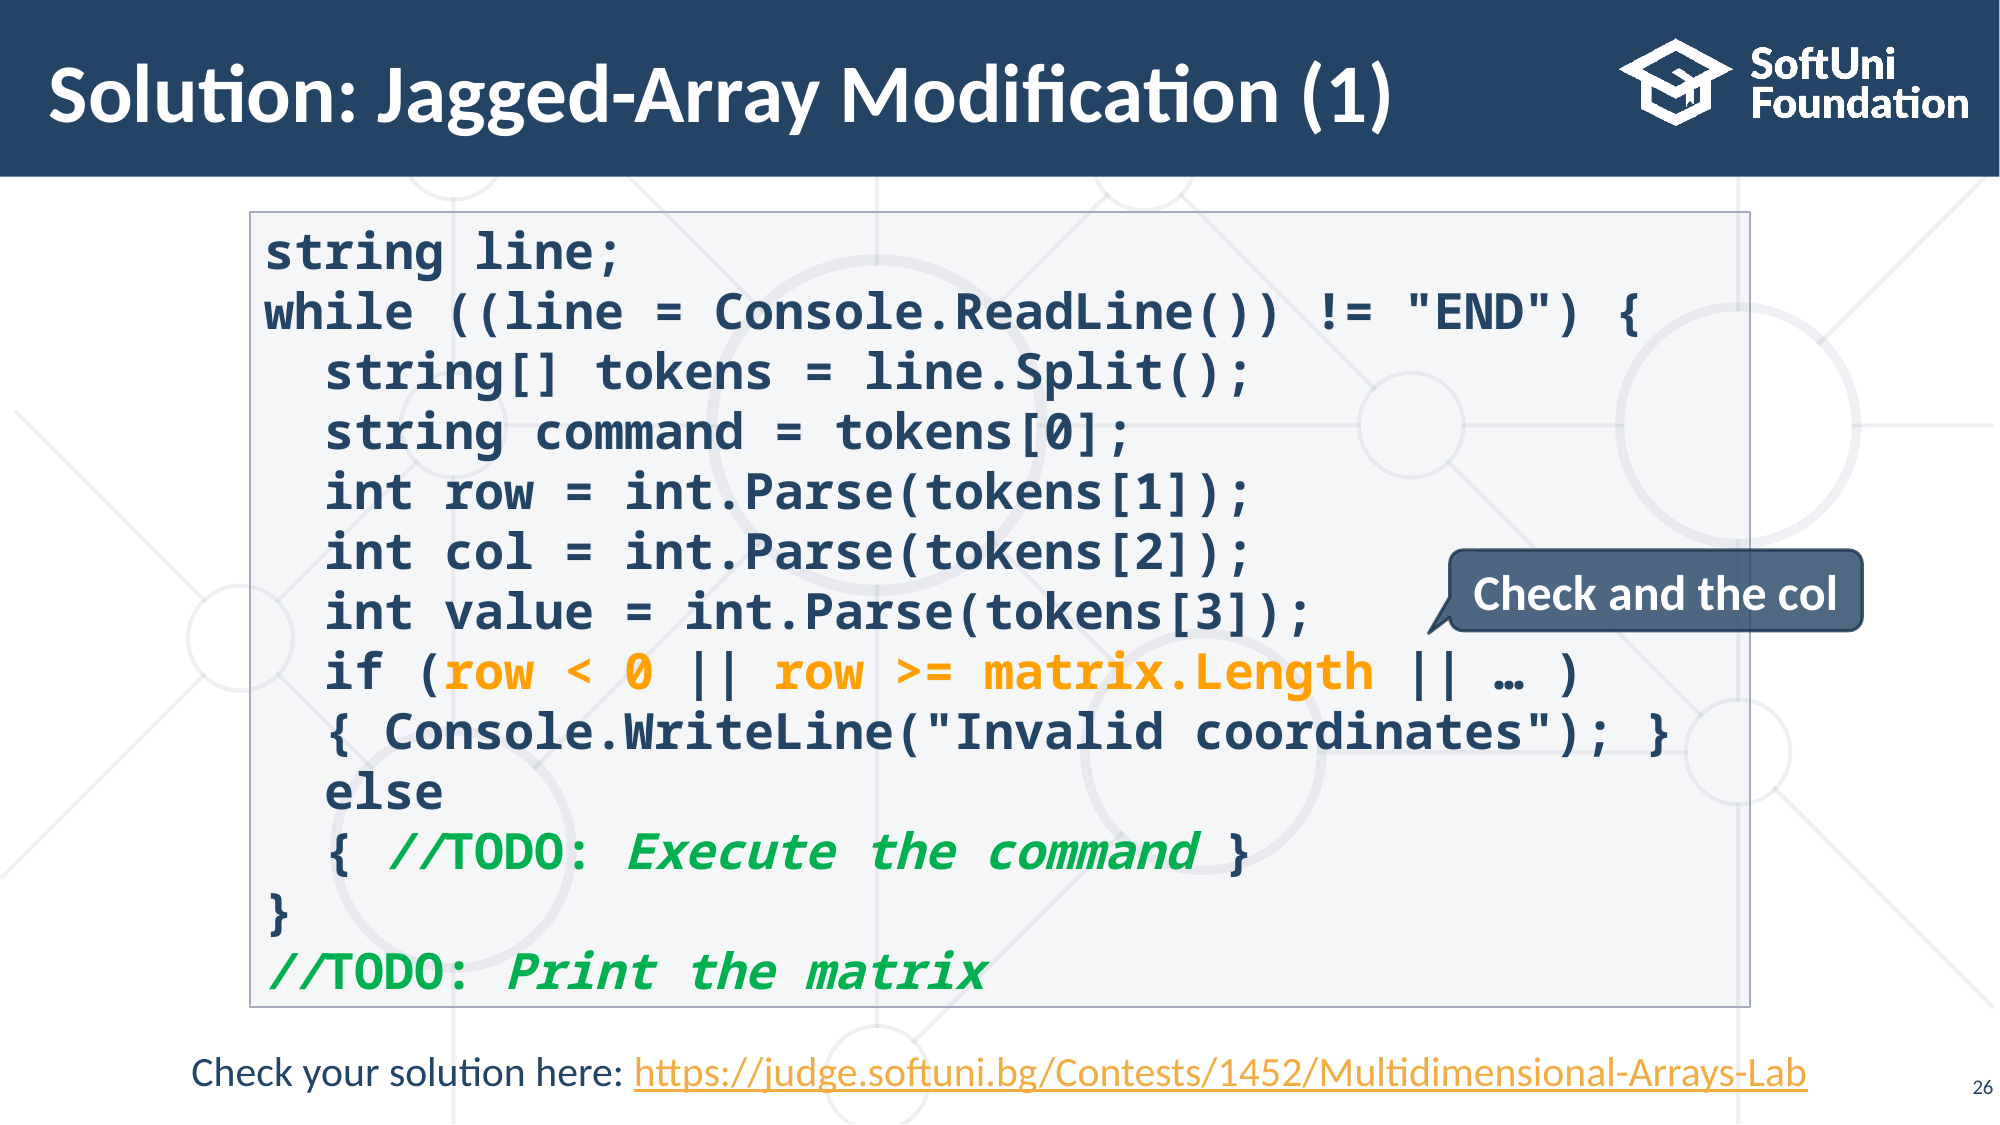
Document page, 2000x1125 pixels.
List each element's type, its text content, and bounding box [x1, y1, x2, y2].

text_box Check and the col [1426, 547, 1865, 636]
text_box Check your solution here: https://judge.softuni.bg/Contests/1452/Multidimensional-Arrays-Lab [130, 1036, 1869, 1102]
slide_number 26 [1929, 1070, 2000, 1103]
picture [1618, 38, 1968, 126]
title Solution: Jagged-Array Modification (1) [31, 16, 1591, 162]
text_box string line; while ((line = Console.ReadLine()) != "END") { string[] tokens = line.Split(); string command = tokens[0]; int row = int.Parse(tokens[1]); int col = int.Parse(tokens[2]); int value = int.Parse(tokens[3]); if (row < 0 || row >= matrix.Length || … ) { Console.WriteLine("Invalid coordinates"); } else { //TODO: Execute the command } } //TODO: Print the matrix [249, 212, 1750, 1008]
